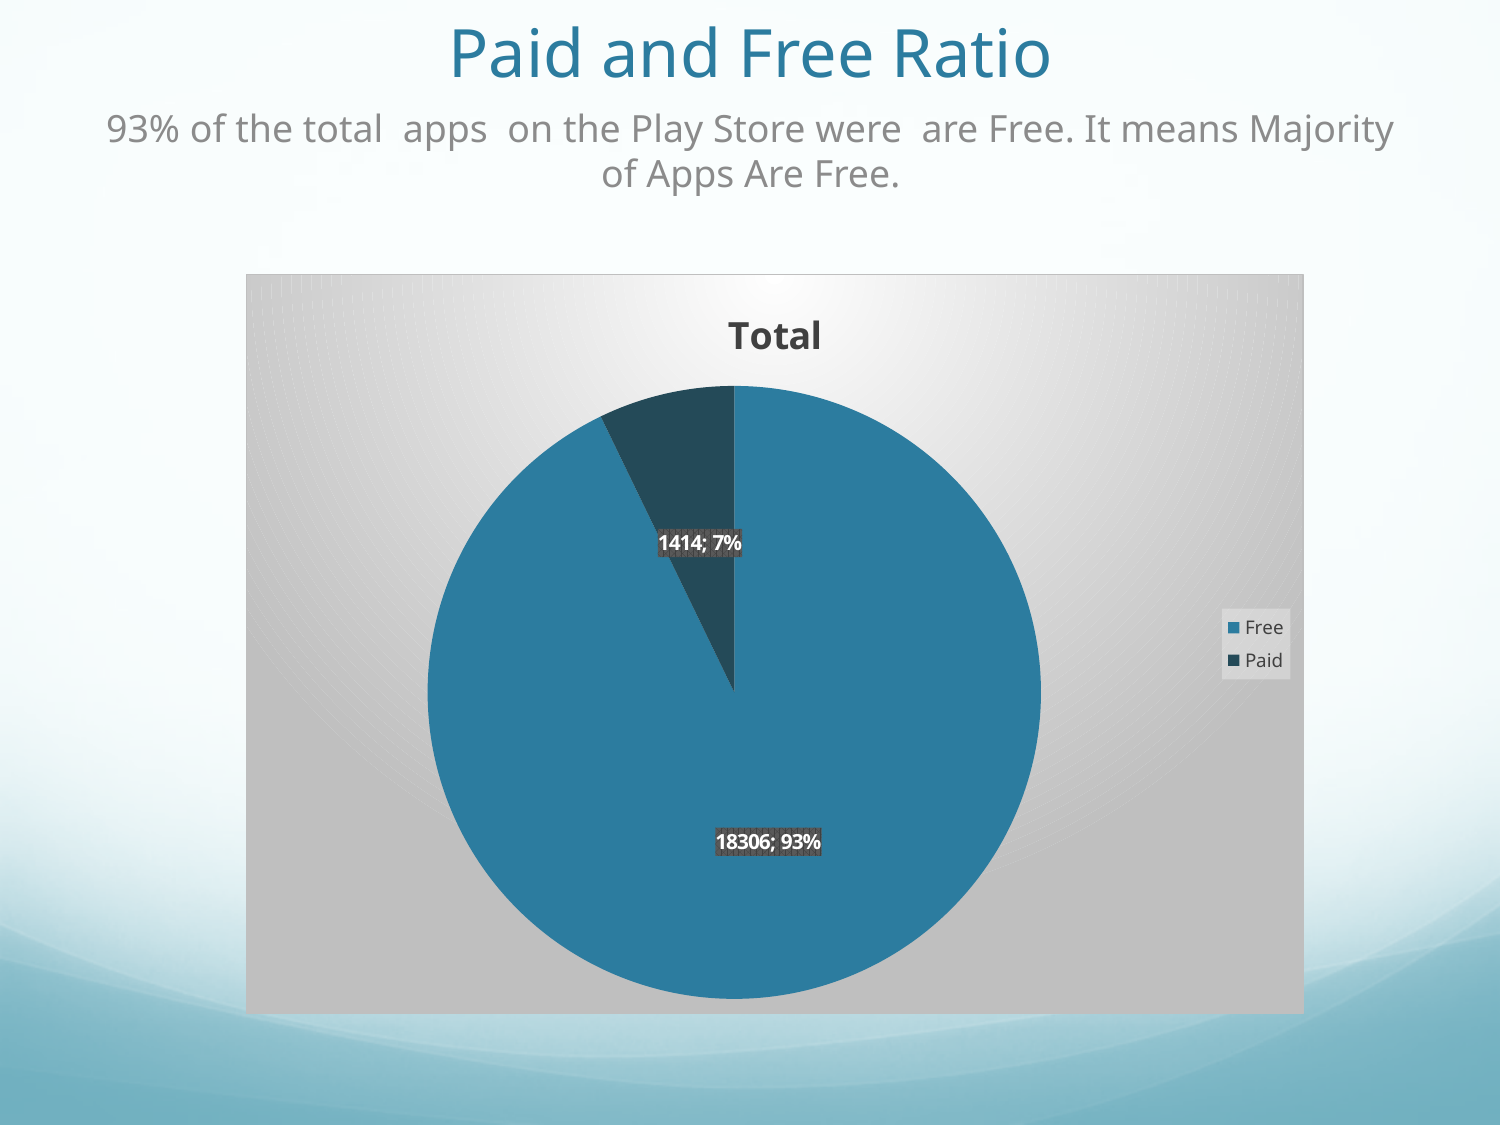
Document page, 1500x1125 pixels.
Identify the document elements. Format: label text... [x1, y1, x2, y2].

chart [245, 273, 1305, 1015]
list 93% of the total apps on the Play Store were are Free. It means Majority of Apps Are Free. [90, 97, 1412, 225]
title Paid and Free Ratio [90, 15, 1412, 97]
